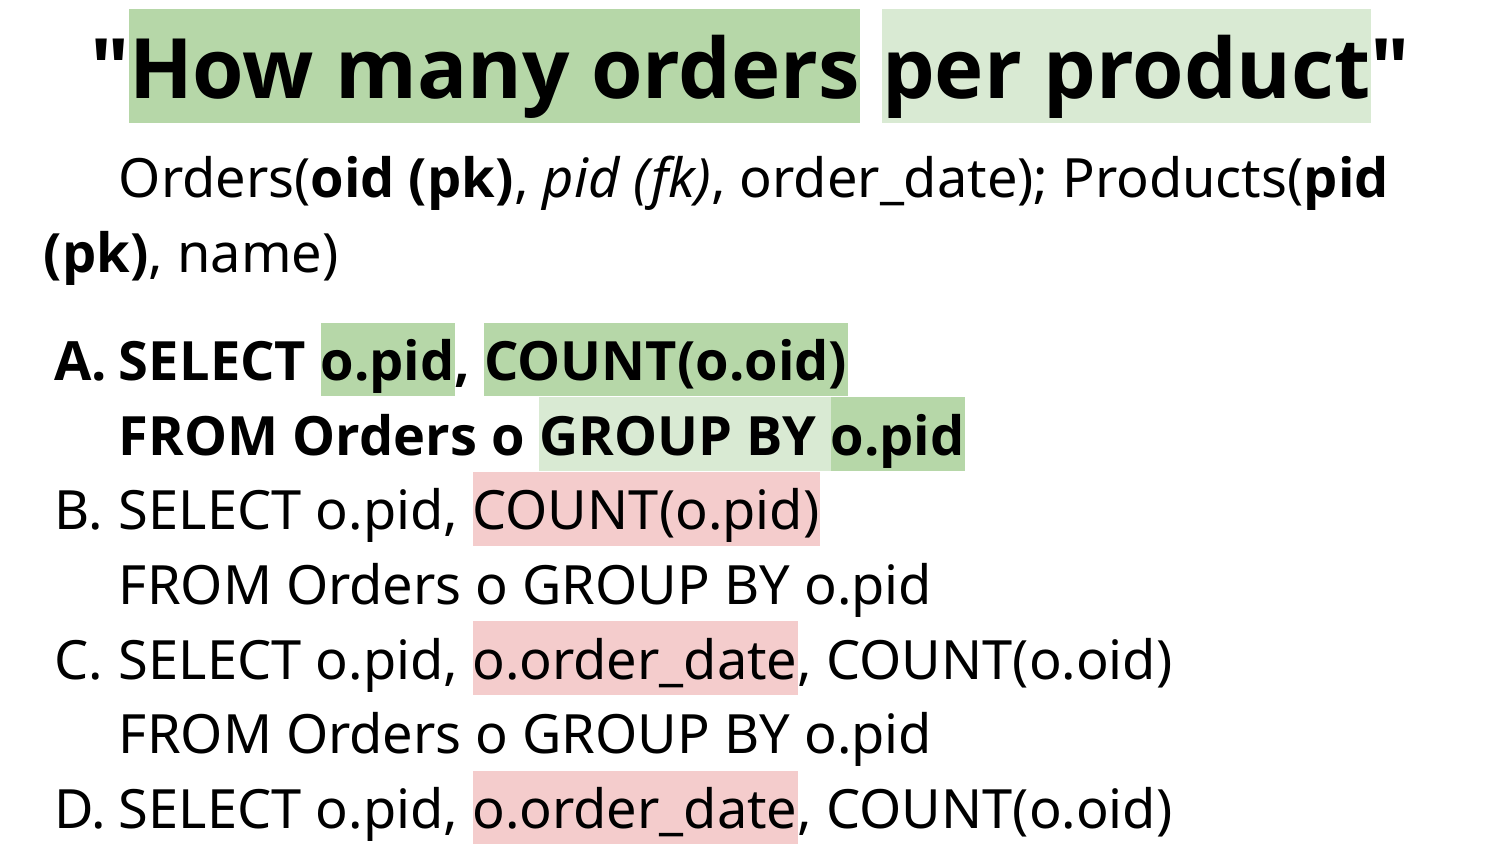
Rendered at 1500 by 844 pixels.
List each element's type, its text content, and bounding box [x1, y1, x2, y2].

list Orders(oid (pk), pid (fk), order_date); Products(pid (pk), name) SELECT o.pid, COUNT(o.oid) FROM Orders o GROUP BY o.pid SELECT o.pid, COUNT(o.pid) FROM Orders o GROUP BY o.pid SELECT o.pid, o.order_date, COUNT(o.oid) FROM Orders o GROUP BY o.pid SELECT o.pid, o.order_date, COUNT(o.oid) FROM Orders o GROUP BY o.pid [28, 118, 1500, 844]
title "How many orders per product" [0, 0, 1500, 119]
